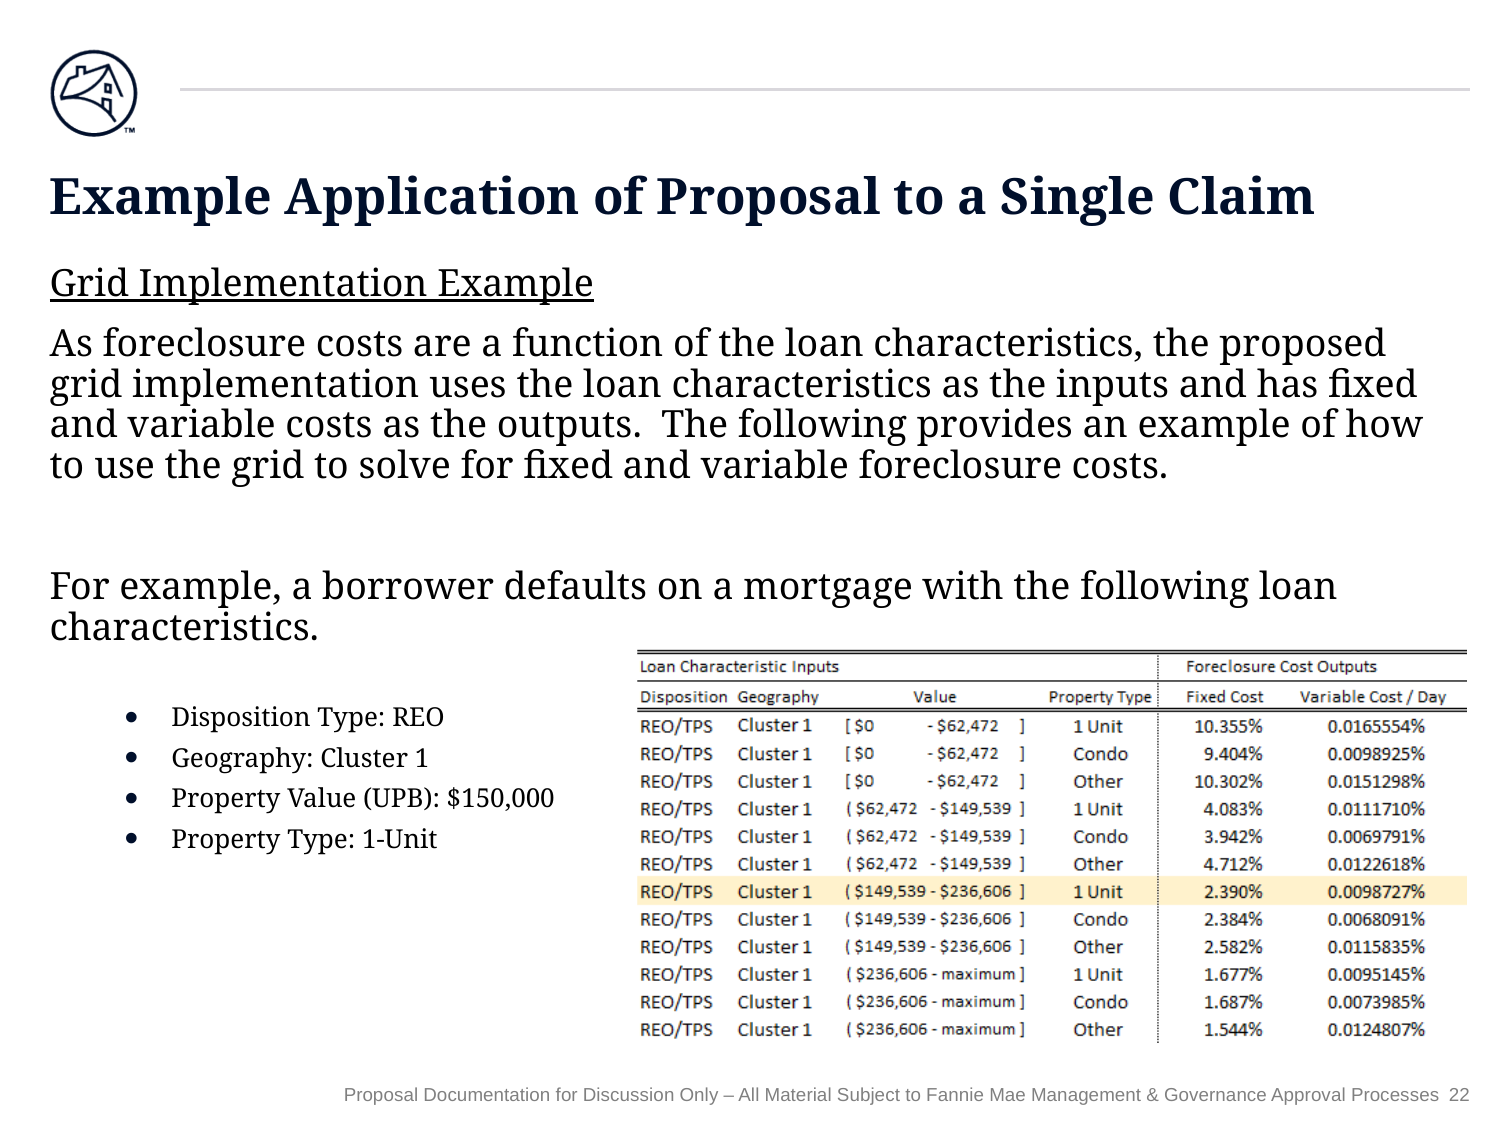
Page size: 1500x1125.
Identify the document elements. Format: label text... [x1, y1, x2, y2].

picture [636, 646, 1467, 1043]
picture [13, 12, 163, 140]
list Grid Implementation Example As foreclosure costs are a function of the loan characteristics, the proposed grid implementation uses the loan characteristics as the inputs and has fixed and variable costs as the outputs. The following provides an example of how to use the grid to solve for fixed and variable foreclosure costs. For example, a borrower defaults on a mortgage with the following loan characteristics. Disposition Type: REO Geography: Cluster 1 Property Value (UPB): $150,000 Property Type: 1-Unit [49, 256, 1470, 791]
title Example Application of Proposal to a Single Claim [49, 163, 1467, 256]
